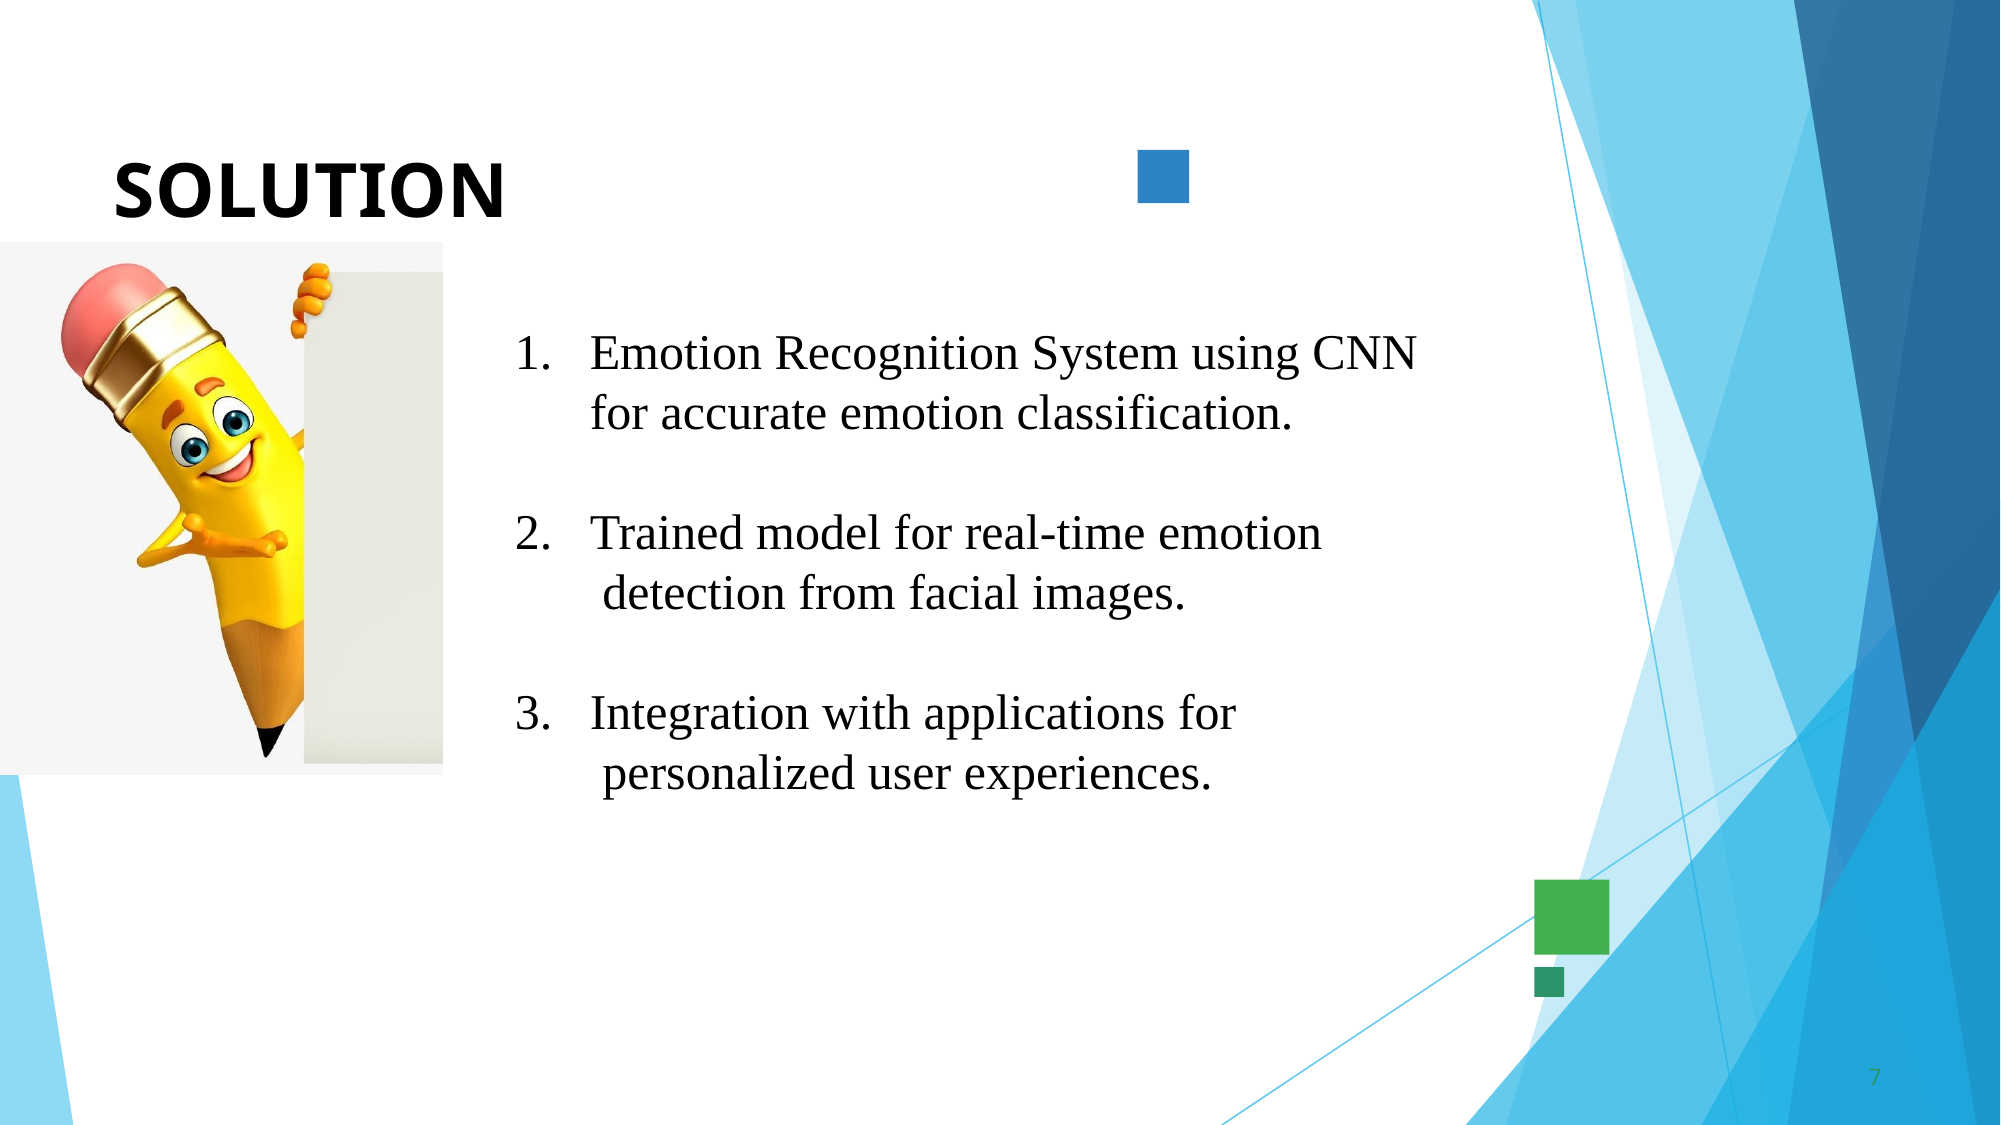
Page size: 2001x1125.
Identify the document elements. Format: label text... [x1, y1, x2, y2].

picture [0, 241, 443, 776]
title SOLUTION [91, 140, 1694, 331]
text_box Emotion Recognition System using CNN for accurate emotion classification. Trained model for real-time emotion detection from facial images. Integration with applications for personalized user experiences. [500, 312, 1500, 808]
text_box [1534, 967, 1565, 997]
text_box [1534, 879, 1610, 955]
slide_number 7 [1862, 1061, 1888, 1125]
